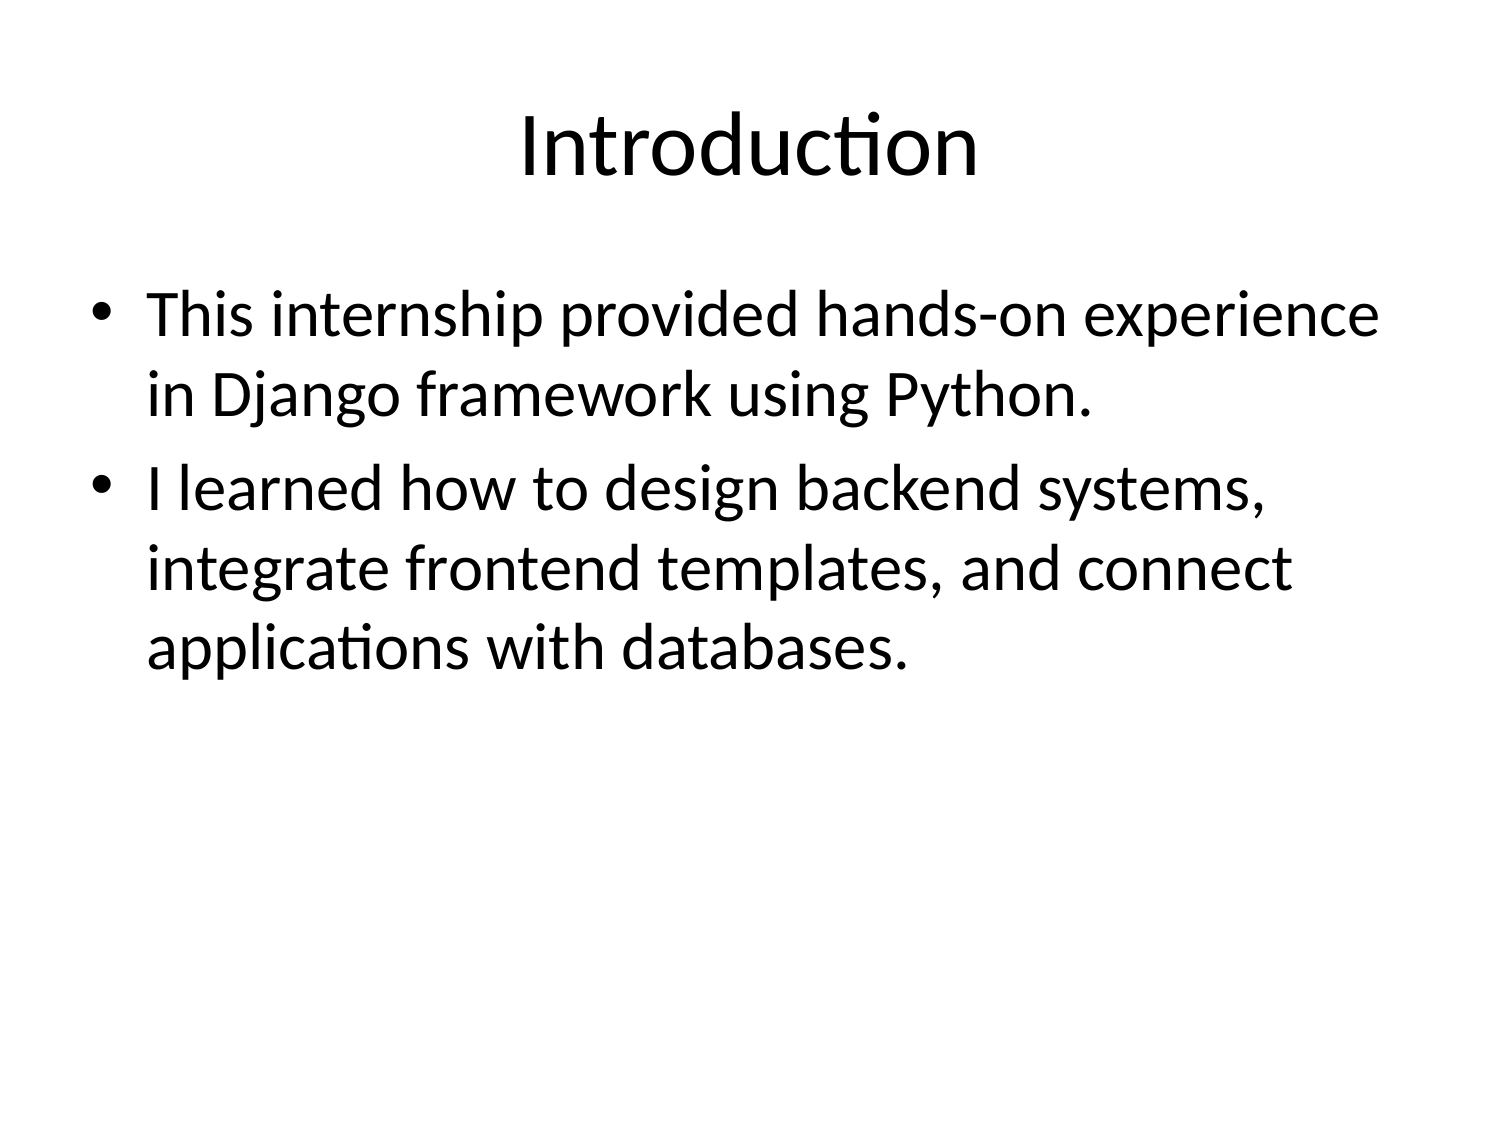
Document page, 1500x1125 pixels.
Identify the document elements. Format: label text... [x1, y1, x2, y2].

list This internship provided hands-on experience in Django framework using Python. I learned how to design backend systems, integrate frontend templates, and connect applications with databases. [75, 262, 1425, 1005]
title Introduction [75, 45, 1425, 233]
